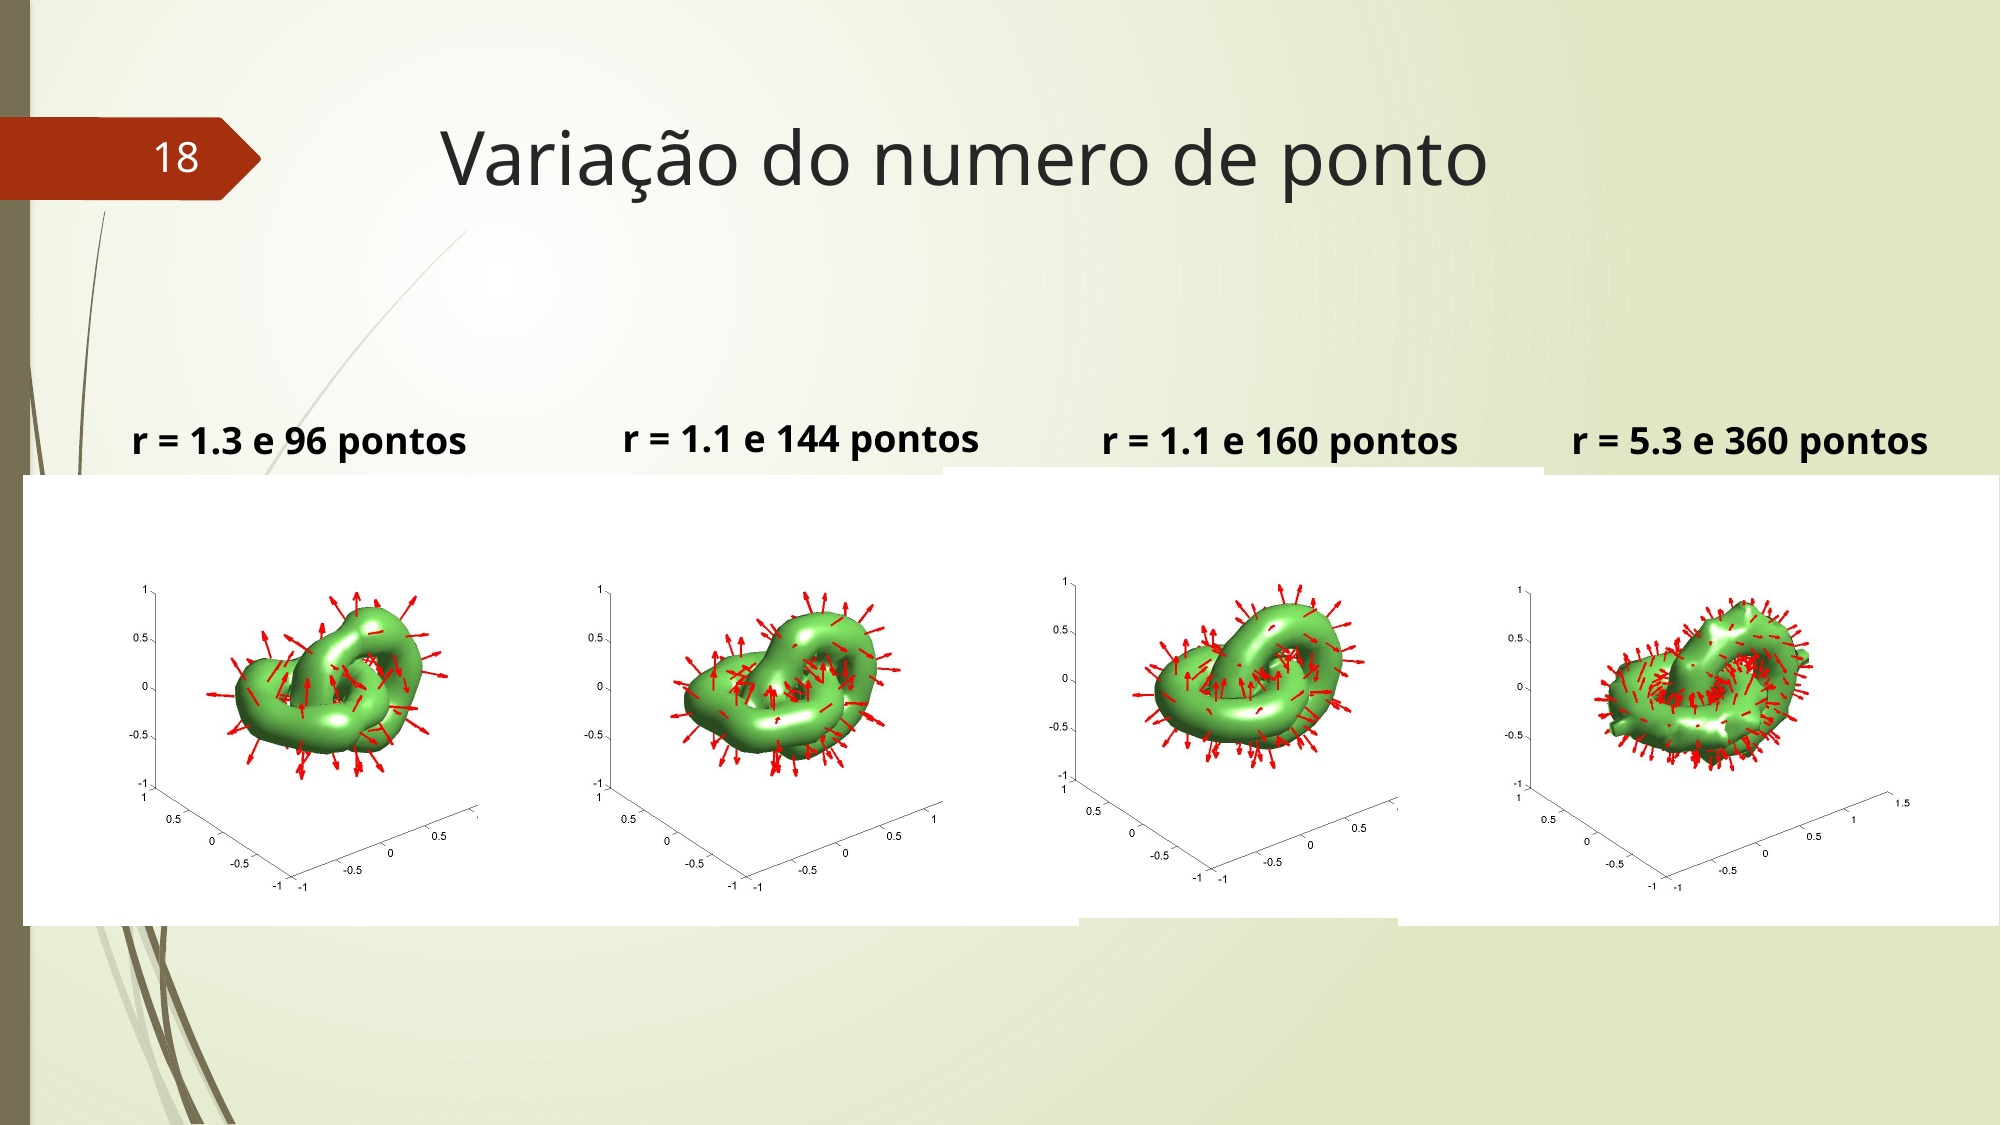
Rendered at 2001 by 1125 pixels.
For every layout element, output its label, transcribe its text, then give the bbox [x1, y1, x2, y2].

text_box r = 5.3 e 360 pontos [1556, 409, 1971, 470]
text_box r = 1.3 e 96 pontos [116, 409, 531, 470]
picture [23, 467, 1999, 926]
title Variação do numero de ponto [425, 102, 1888, 313]
text_box r = 1.1 e 144 pontos [607, 407, 995, 468]
slide_number 18 [87, 129, 216, 190]
text_box r = 1.1 e 160 pontos [1086, 409, 1501, 467]
